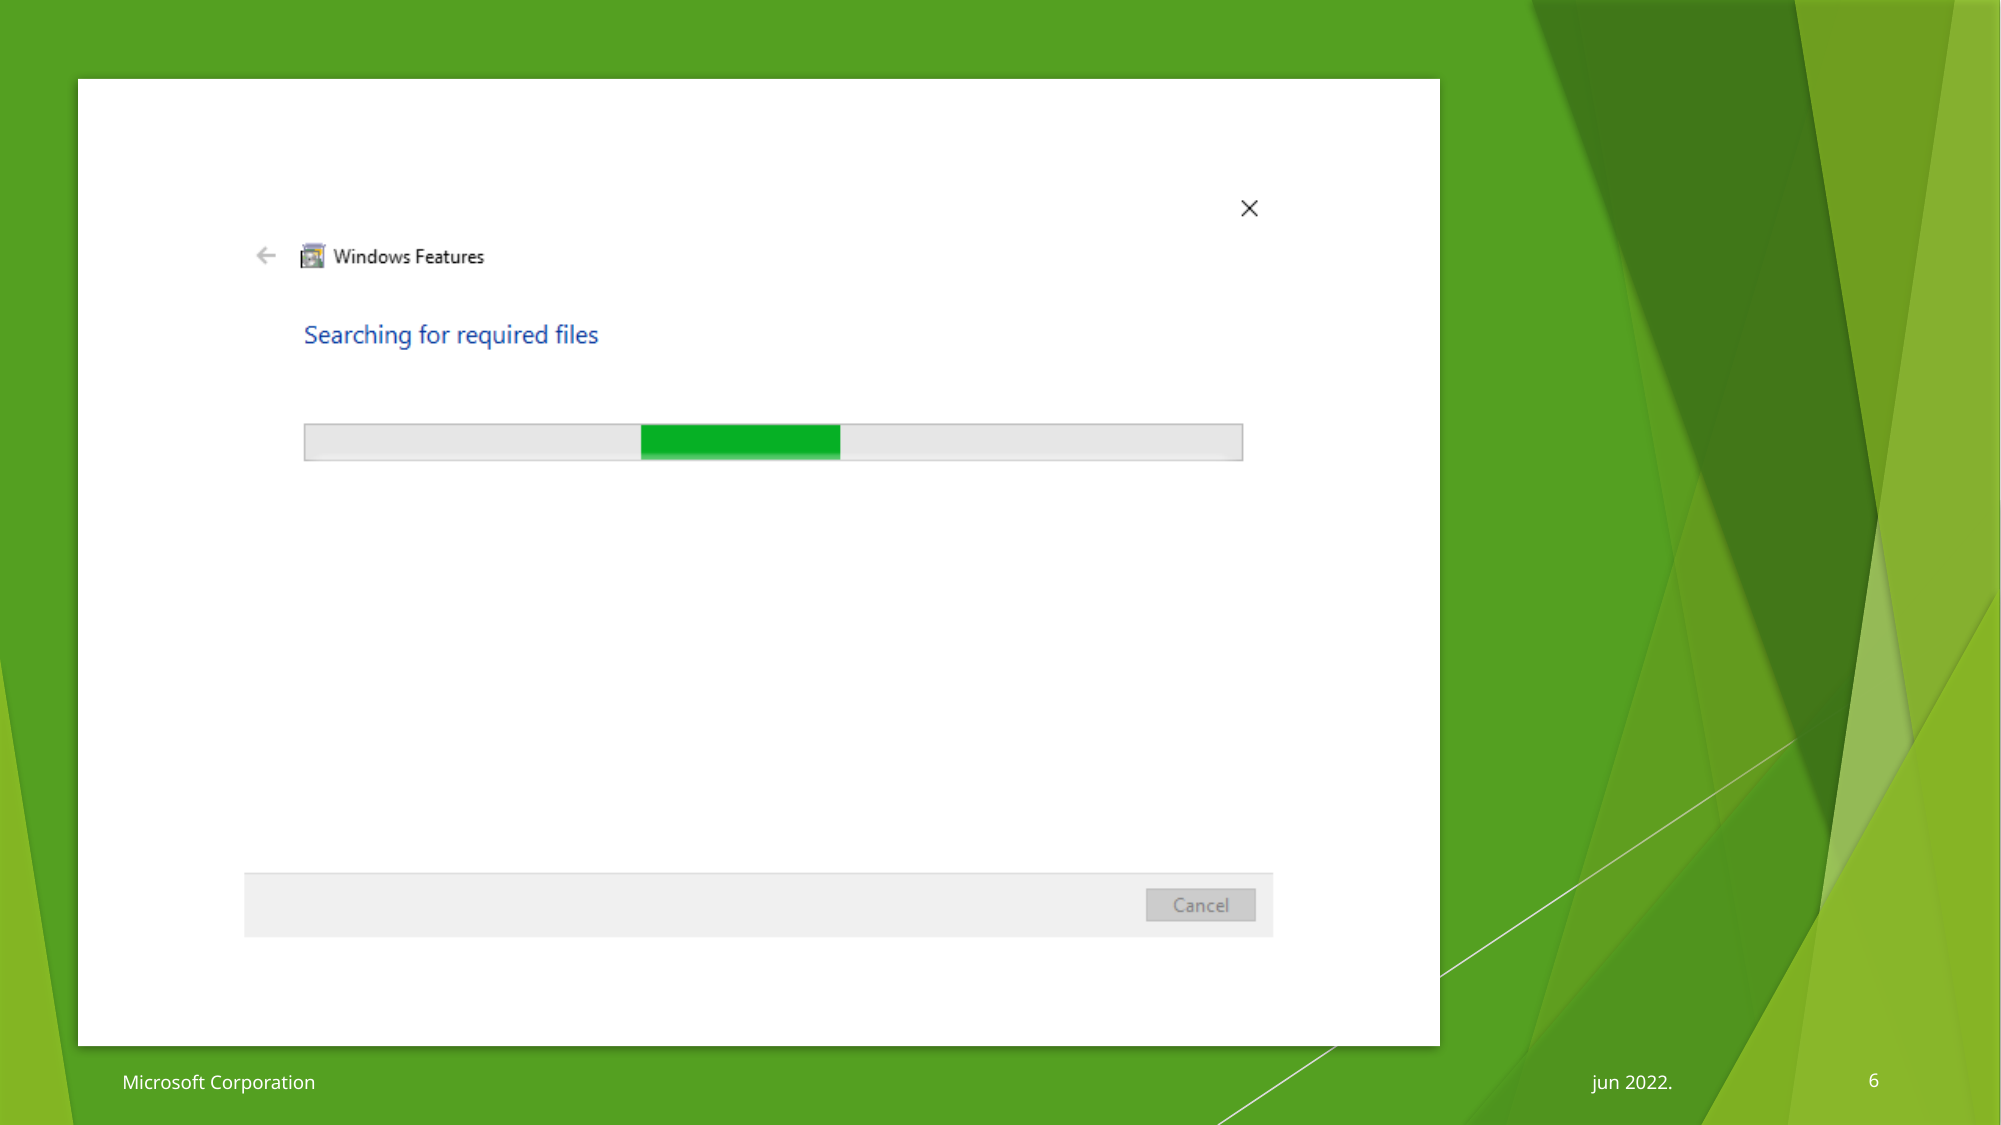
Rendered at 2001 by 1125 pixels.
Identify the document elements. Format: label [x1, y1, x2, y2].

text_box [0, 0, 2000, 1125]
picture [242, 185, 1276, 940]
